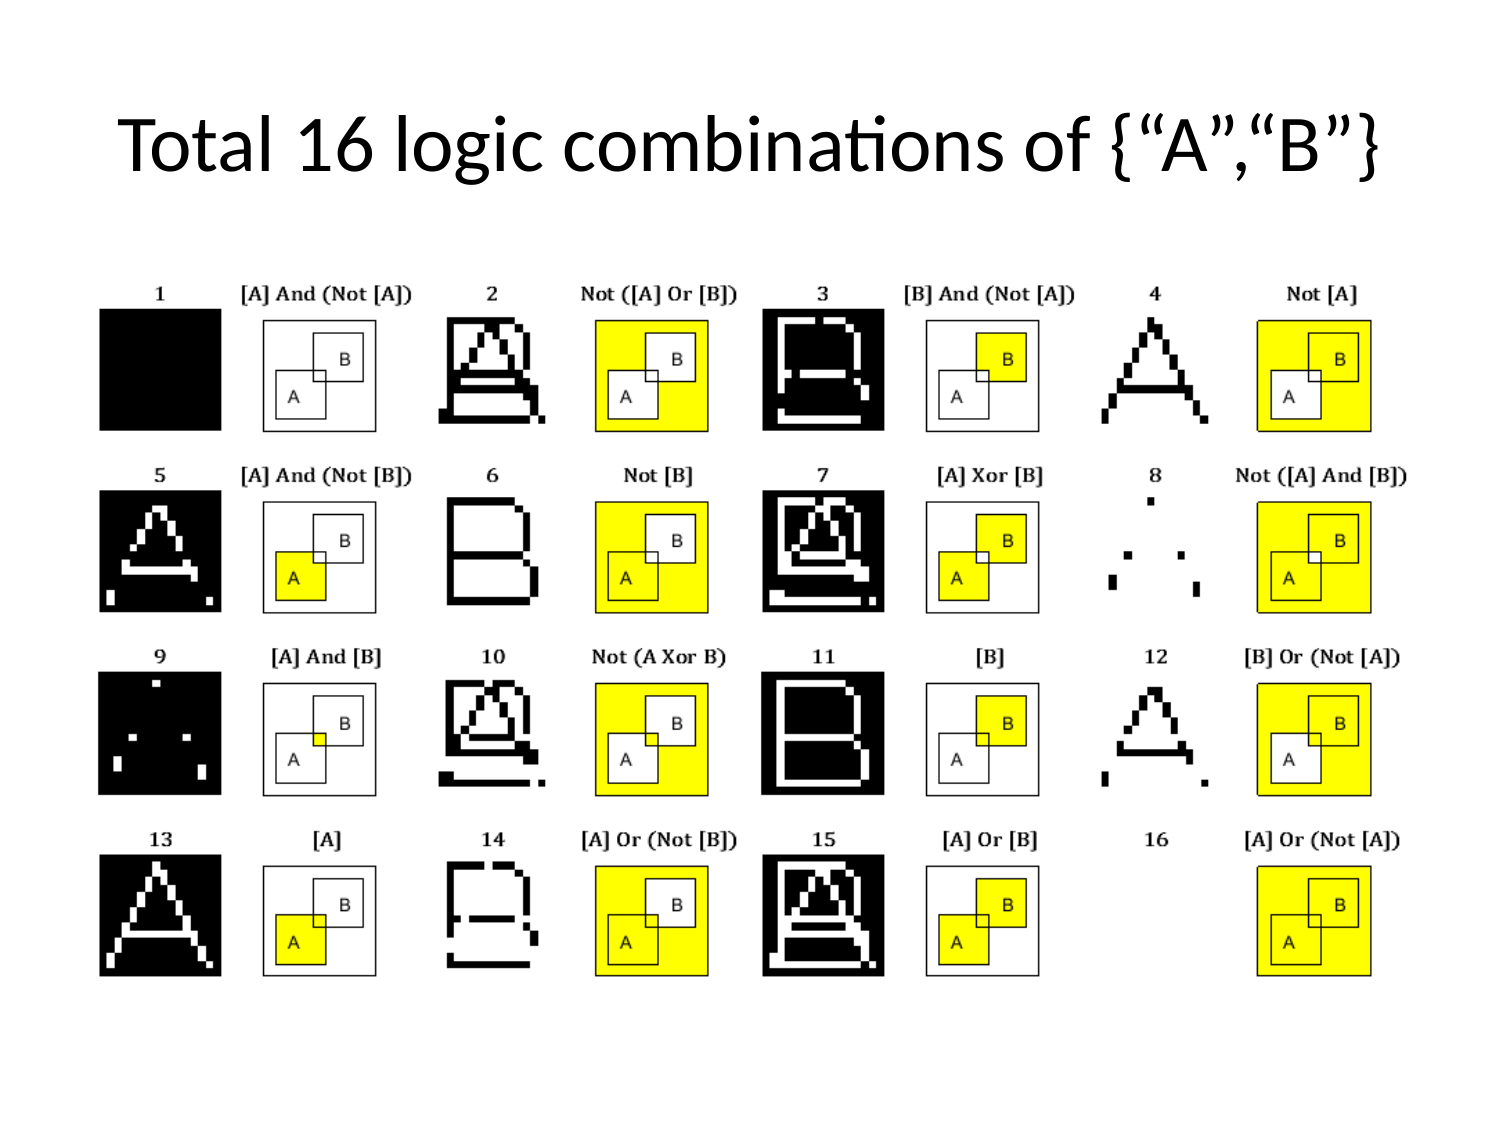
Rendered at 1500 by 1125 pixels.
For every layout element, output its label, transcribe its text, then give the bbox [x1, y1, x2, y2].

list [74, 273, 1426, 994]
title Total 16 logic combinations of {“A”,“B”} [75, 45, 1425, 233]
